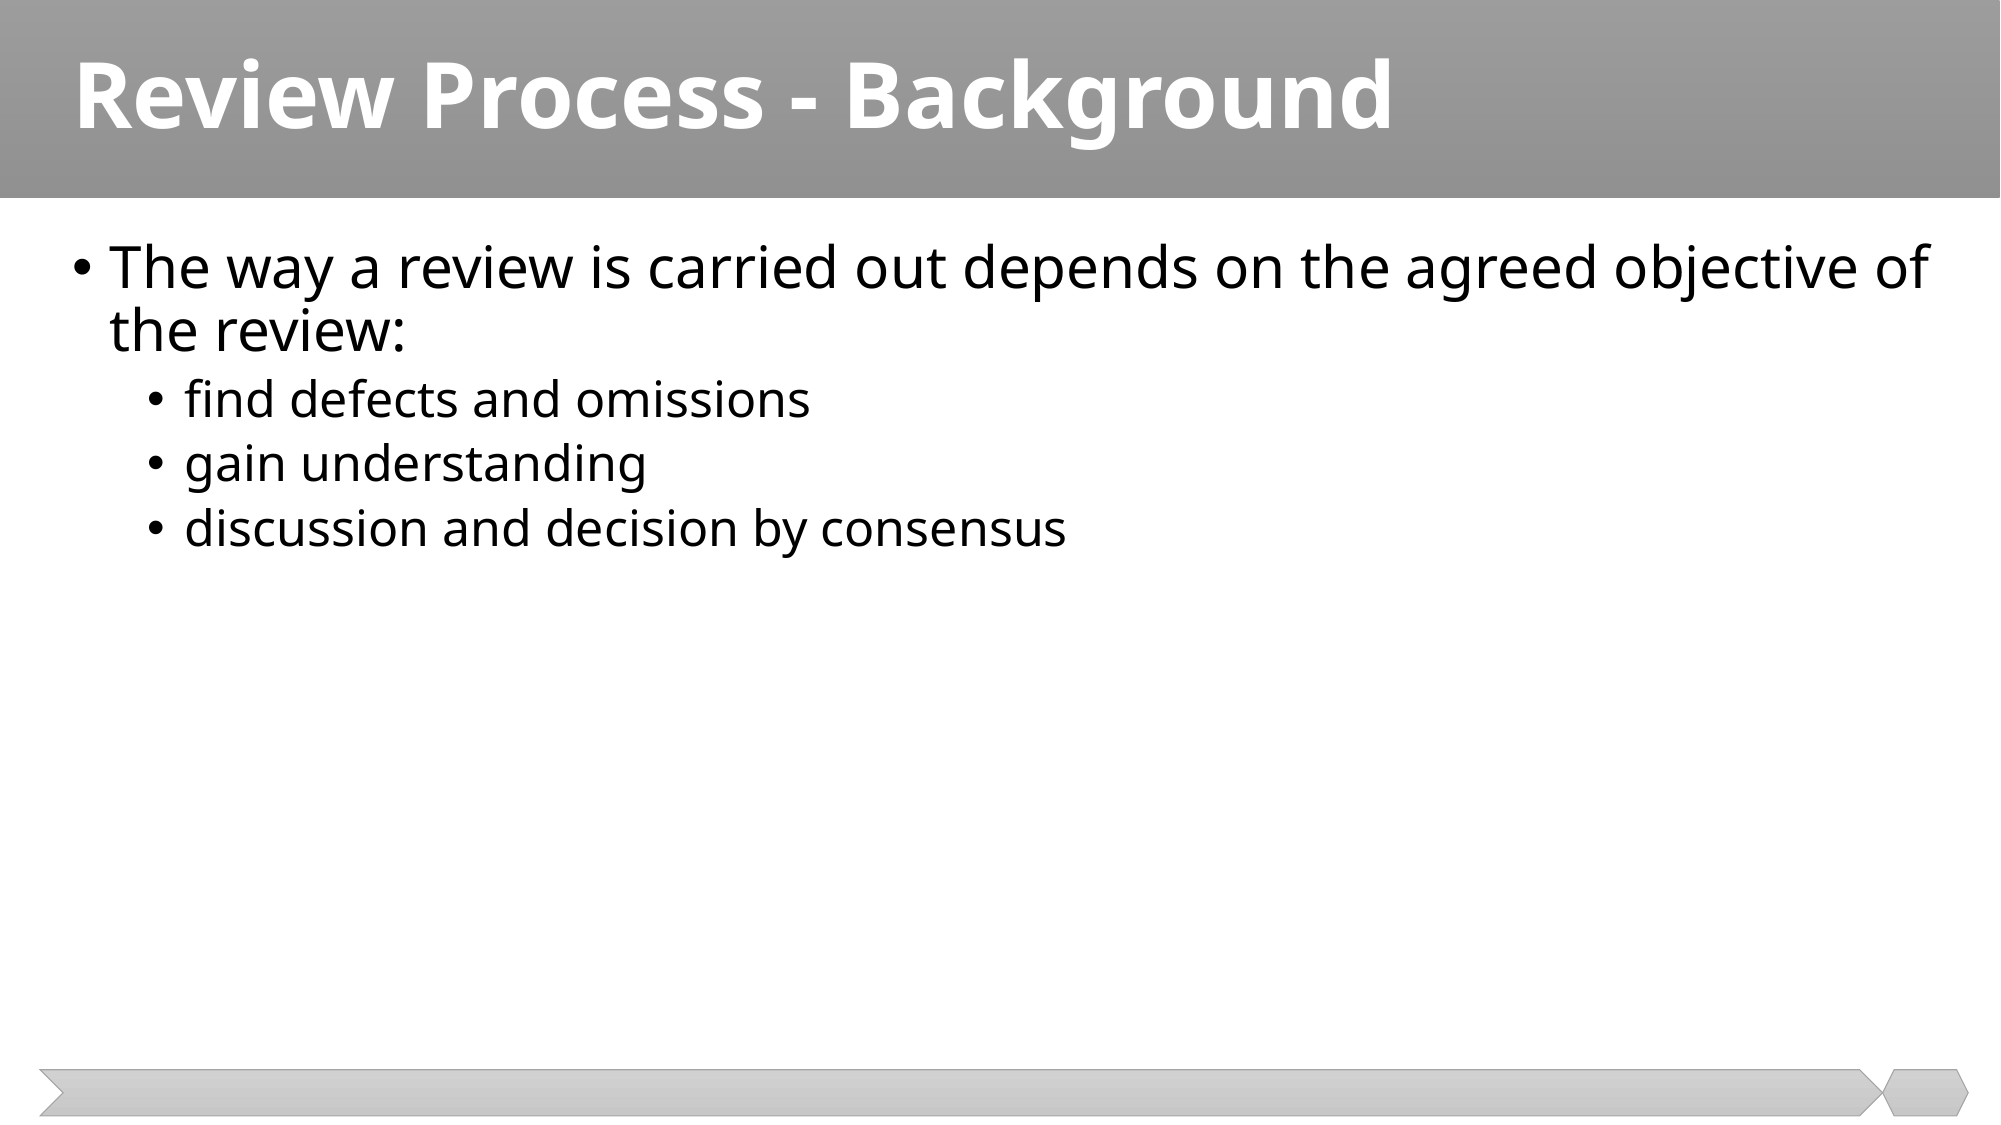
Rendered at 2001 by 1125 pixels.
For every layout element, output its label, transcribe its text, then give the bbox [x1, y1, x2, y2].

title Review Process - Background [56, 0, 1969, 199]
list The way a review is carried out depends on the agreed objective of the review: find defects and omissions gain understanding discussion and decision by consensus [56, 230, 1969, 1010]
